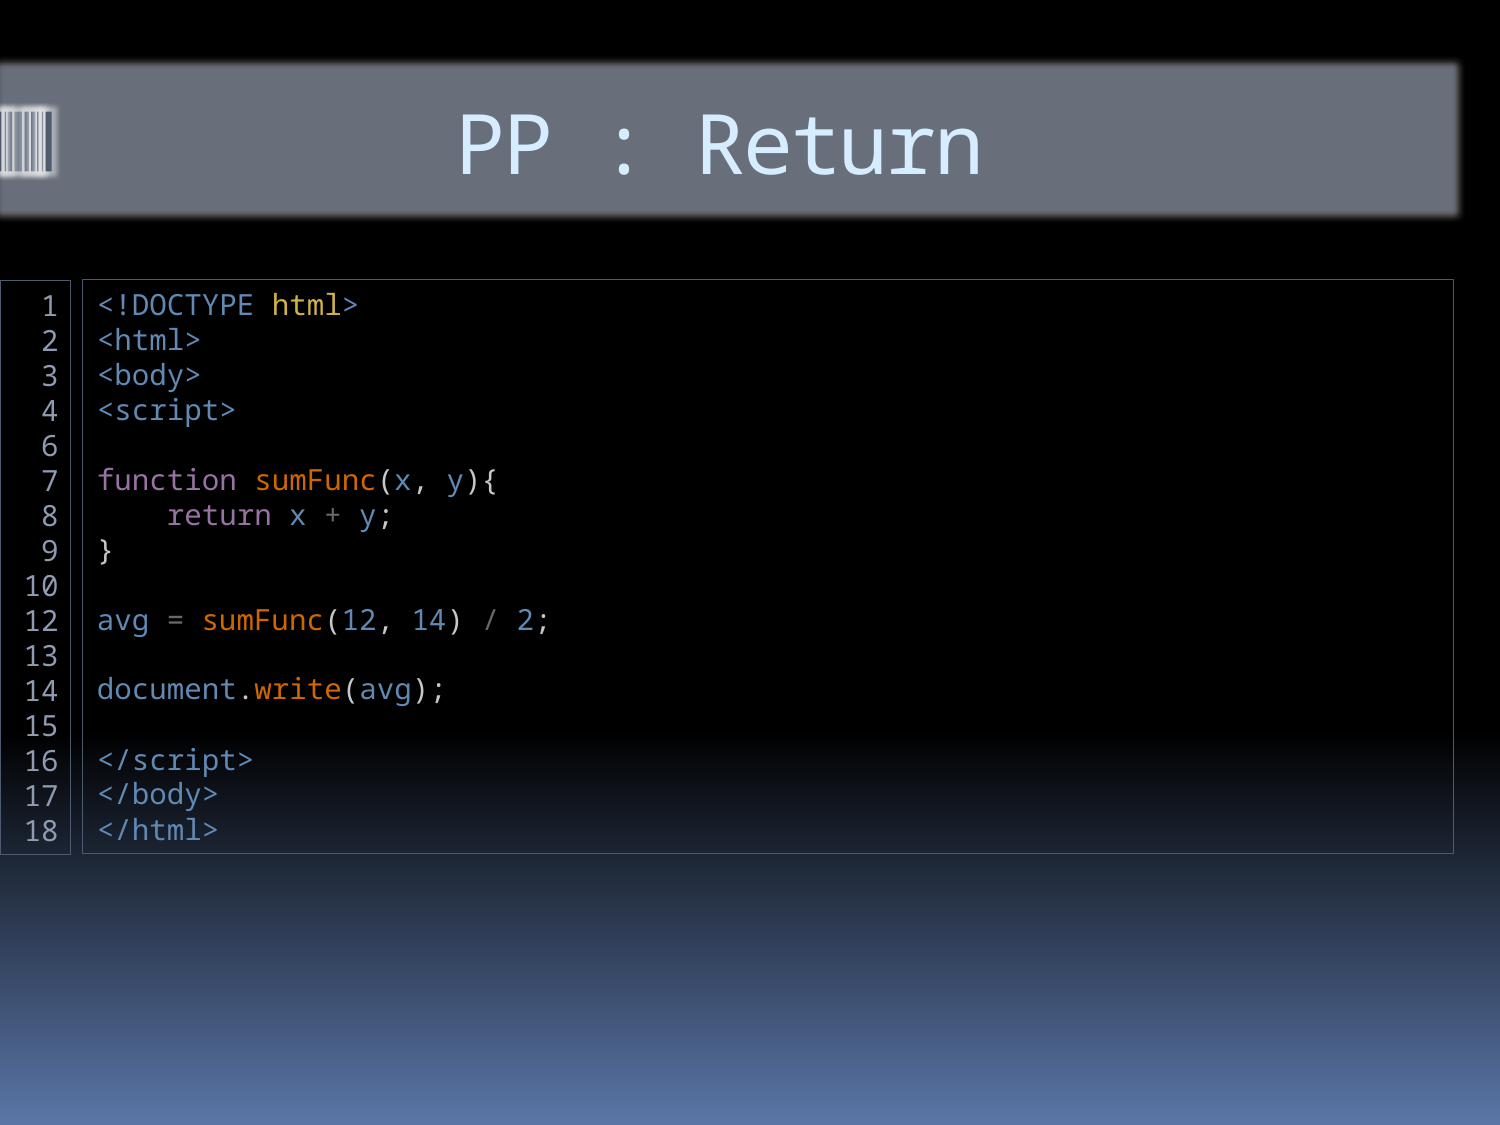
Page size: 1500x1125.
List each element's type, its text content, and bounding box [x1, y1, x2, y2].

title PP : Return [82, 83, 1358, 234]
text_box 1 2 3 4 6 7 8 9 10 12 13 14 15 16 17 18 [0, 280, 71, 855]
text_box <!DOCTYPE html> <html> <body> <script> function sumFunc(x, y){ return x + y; } avg = sumFunc(12, 14) / 2; document.write(avg); </script> </body> </html> [82, 278, 1454, 854]
